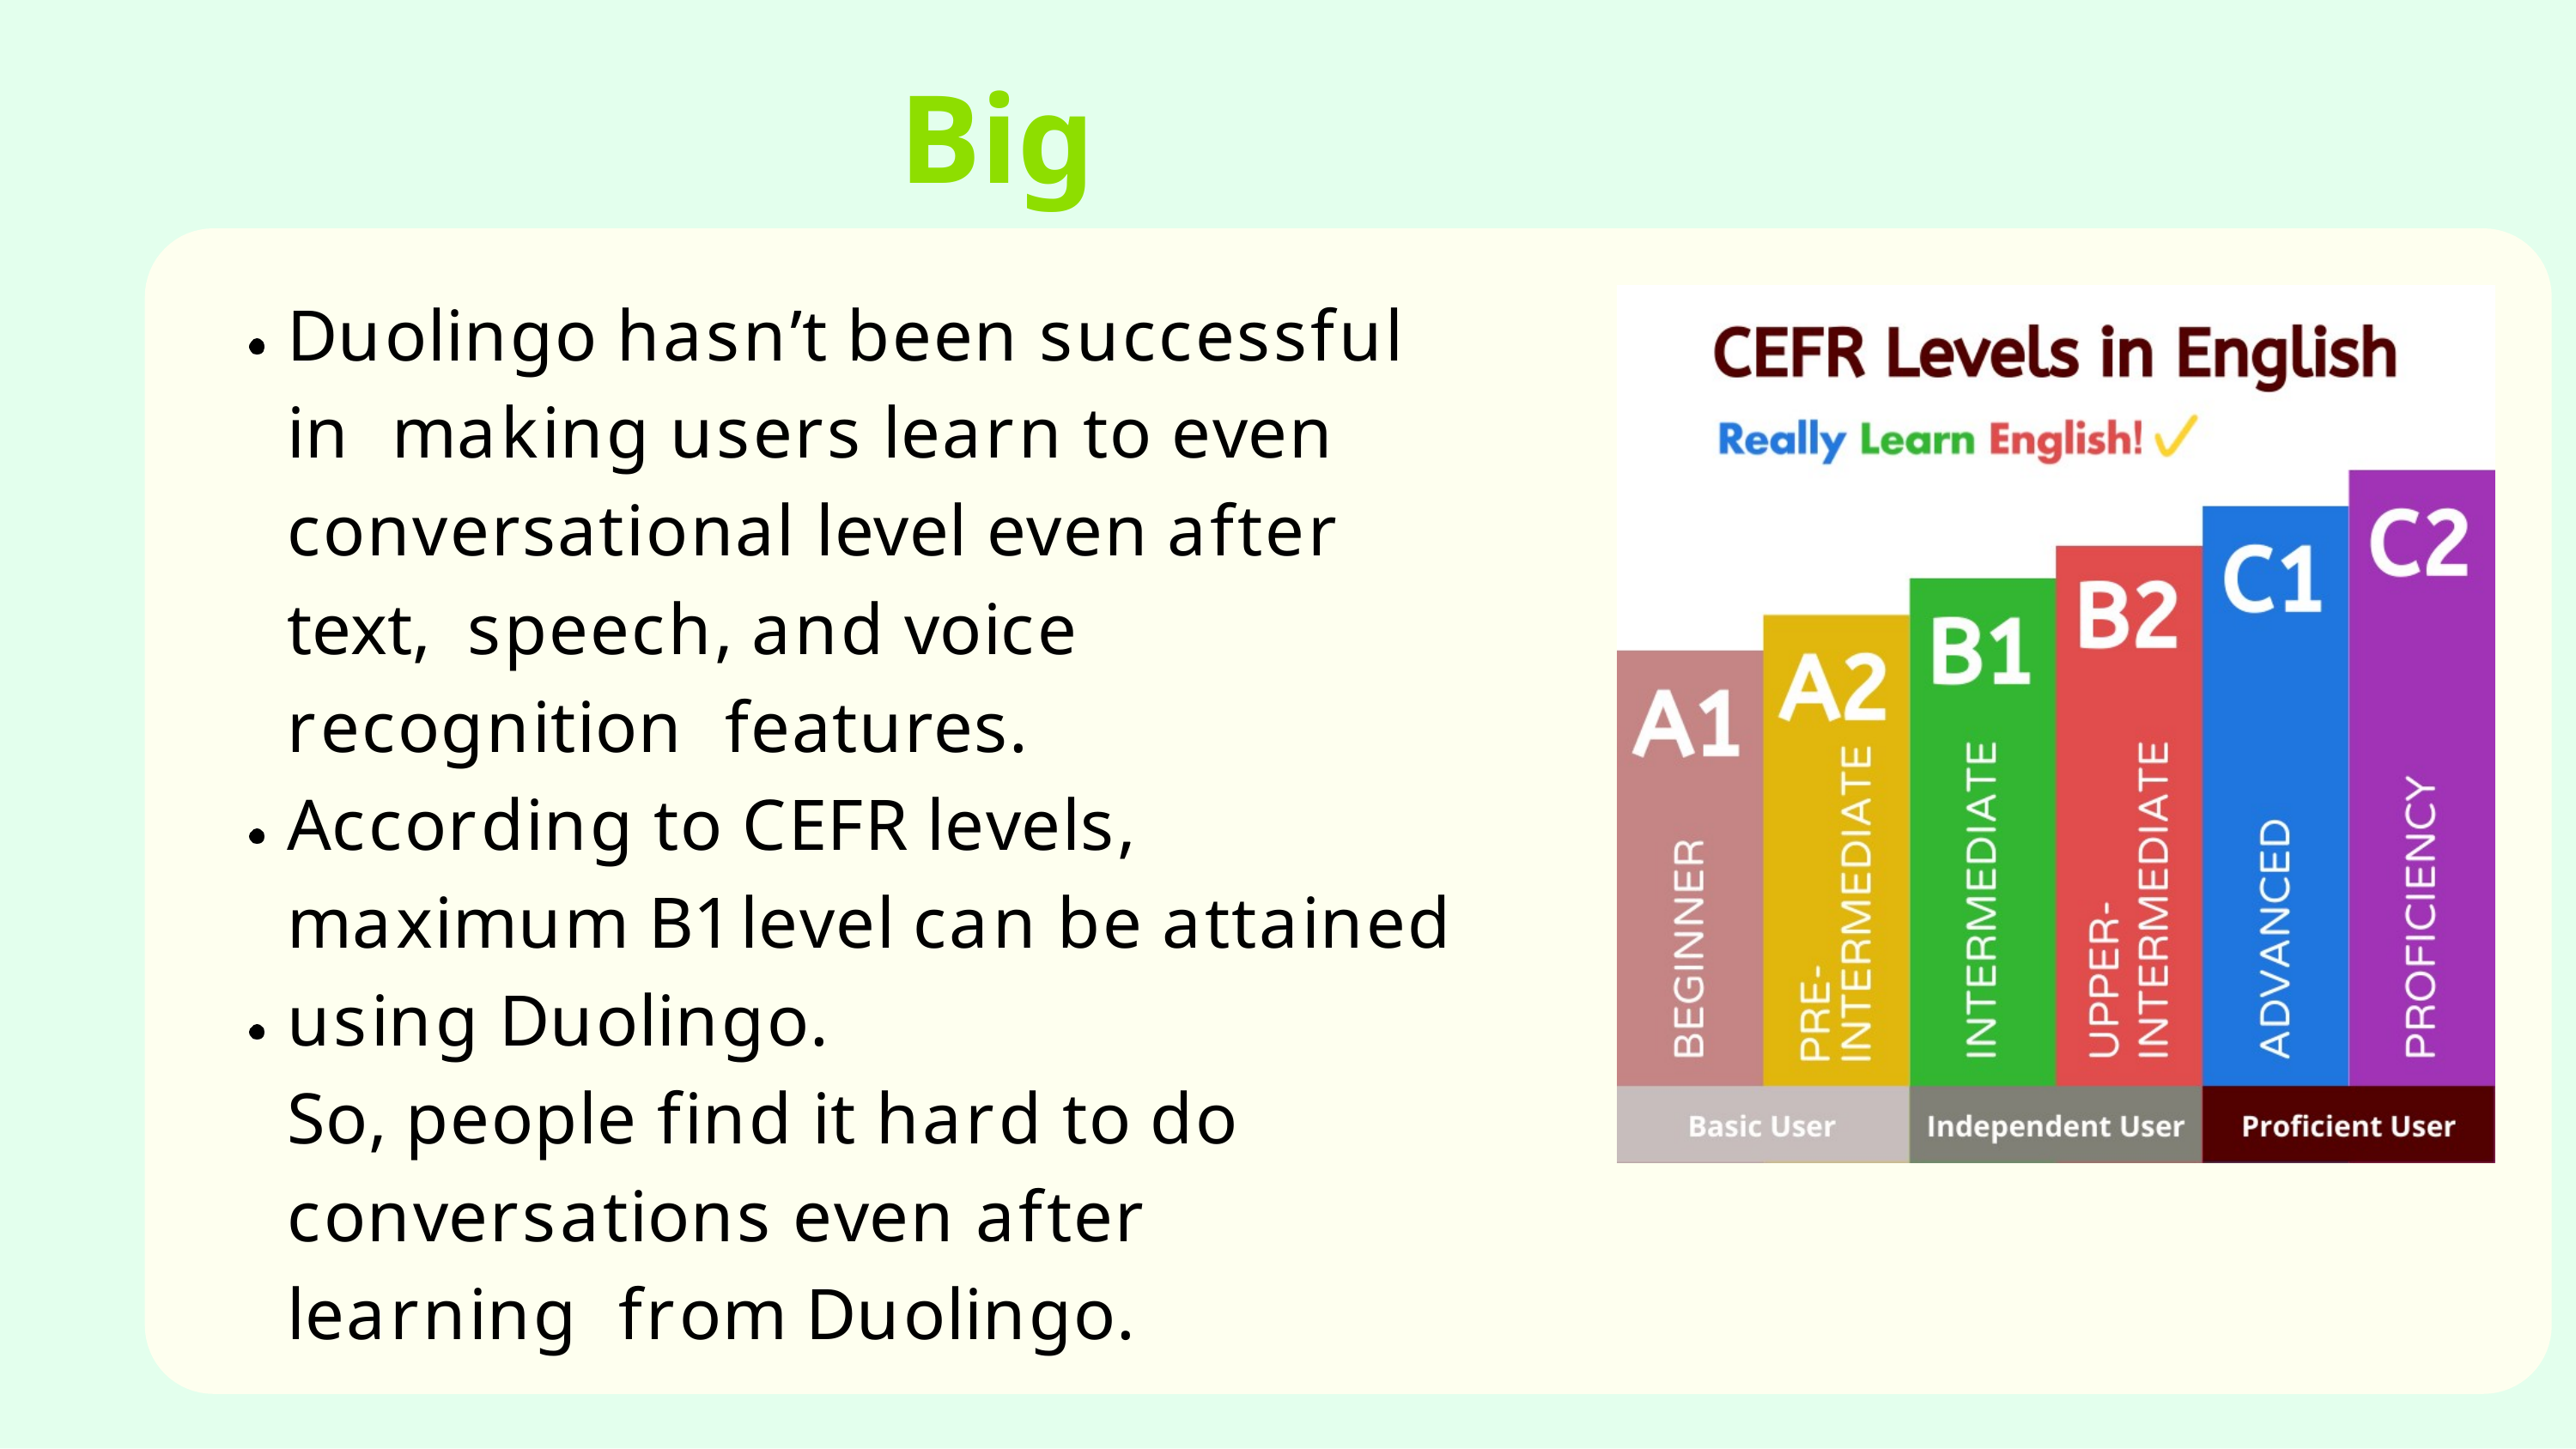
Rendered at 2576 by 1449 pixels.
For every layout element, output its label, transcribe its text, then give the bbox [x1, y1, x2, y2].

picture [1617, 285, 2495, 1163]
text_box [144, 227, 2553, 1395]
title Big Challenge [896, 60, 1679, 225]
